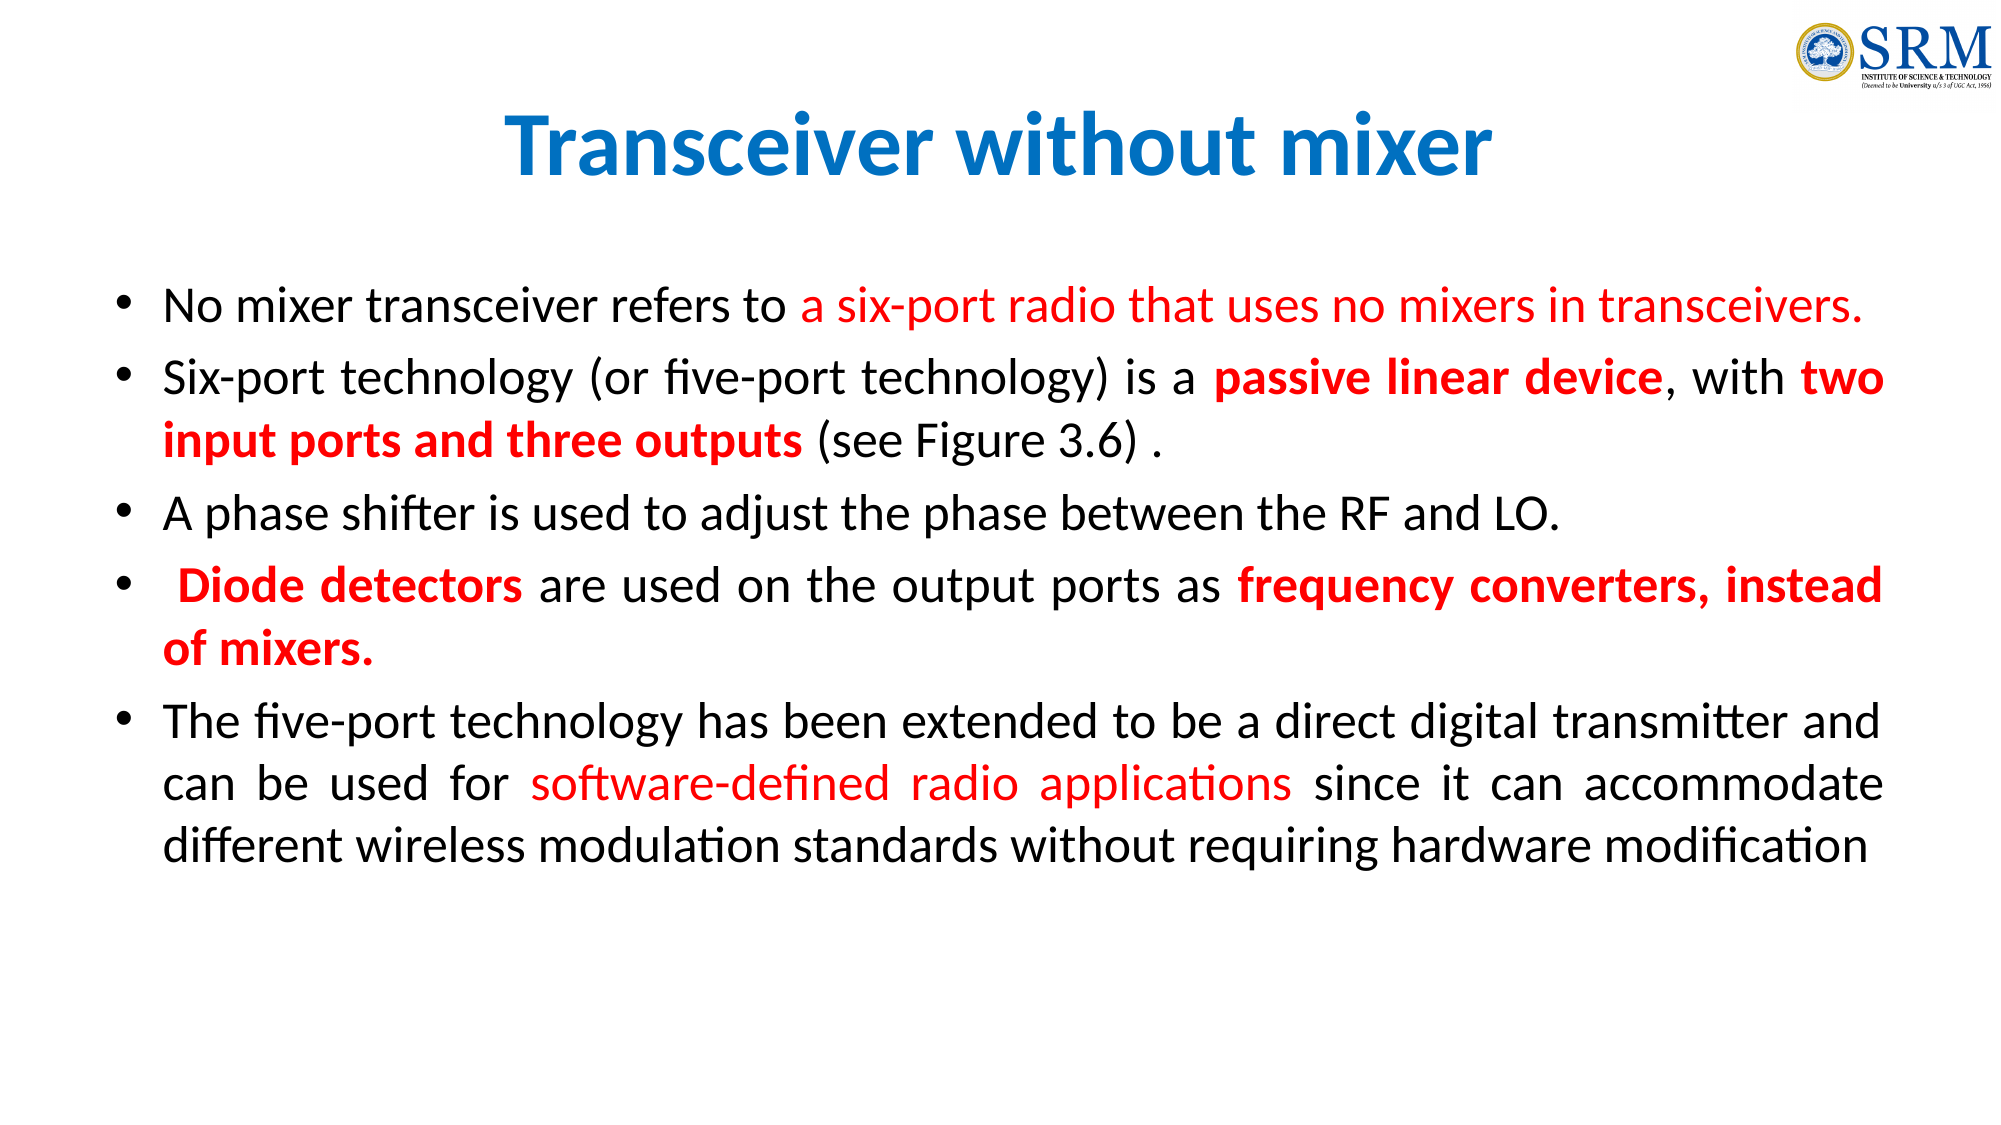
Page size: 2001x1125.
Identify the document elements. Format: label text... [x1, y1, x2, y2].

picture [1792, 0, 1996, 113]
list No mixer transceiver refers to a six-port radio that uses no mixers in transceivers. Six-port technology (or five-port technology) is a passive linear device, with two input ports and three outputs (see Figure 3.6) . A phase shifter is used to adjust the phase between the RF and LO. Diode detectors are used on the output ports as frequency converters, instead of mixers. The five-port technology has been extended to be a direct digital transmitter and can be used for software-defined radio applications since it can accommodate different wireless modulation standards without requiring hardware modification [99, 262, 1900, 1005]
title Transceiver without mixer [99, 45, 1900, 233]
